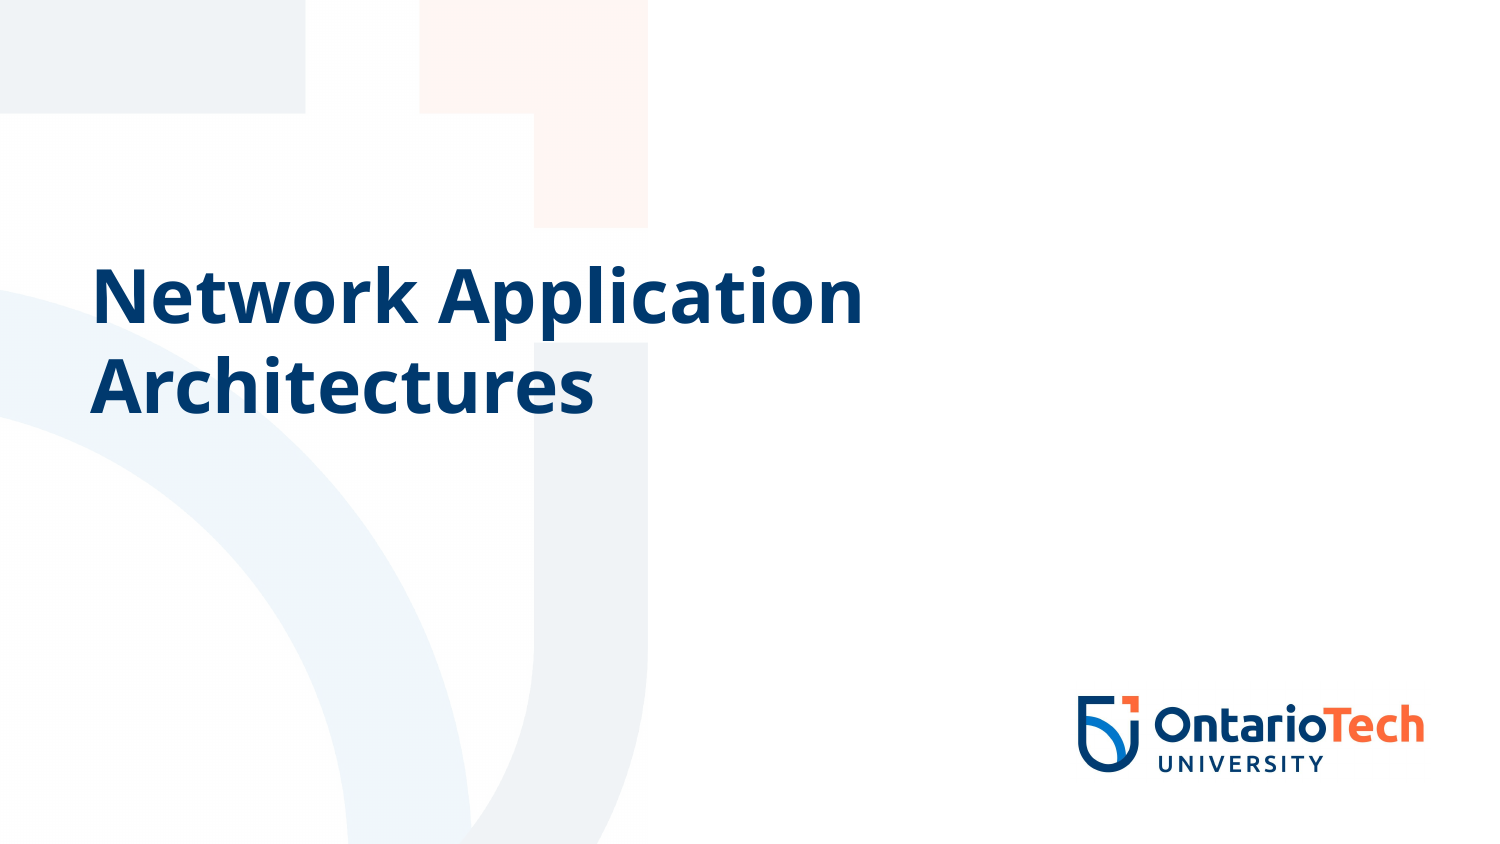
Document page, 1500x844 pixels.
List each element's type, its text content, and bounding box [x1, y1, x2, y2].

title Network Application Architectures [75, 240, 1390, 422]
picture [1070, 681, 1431, 783]
